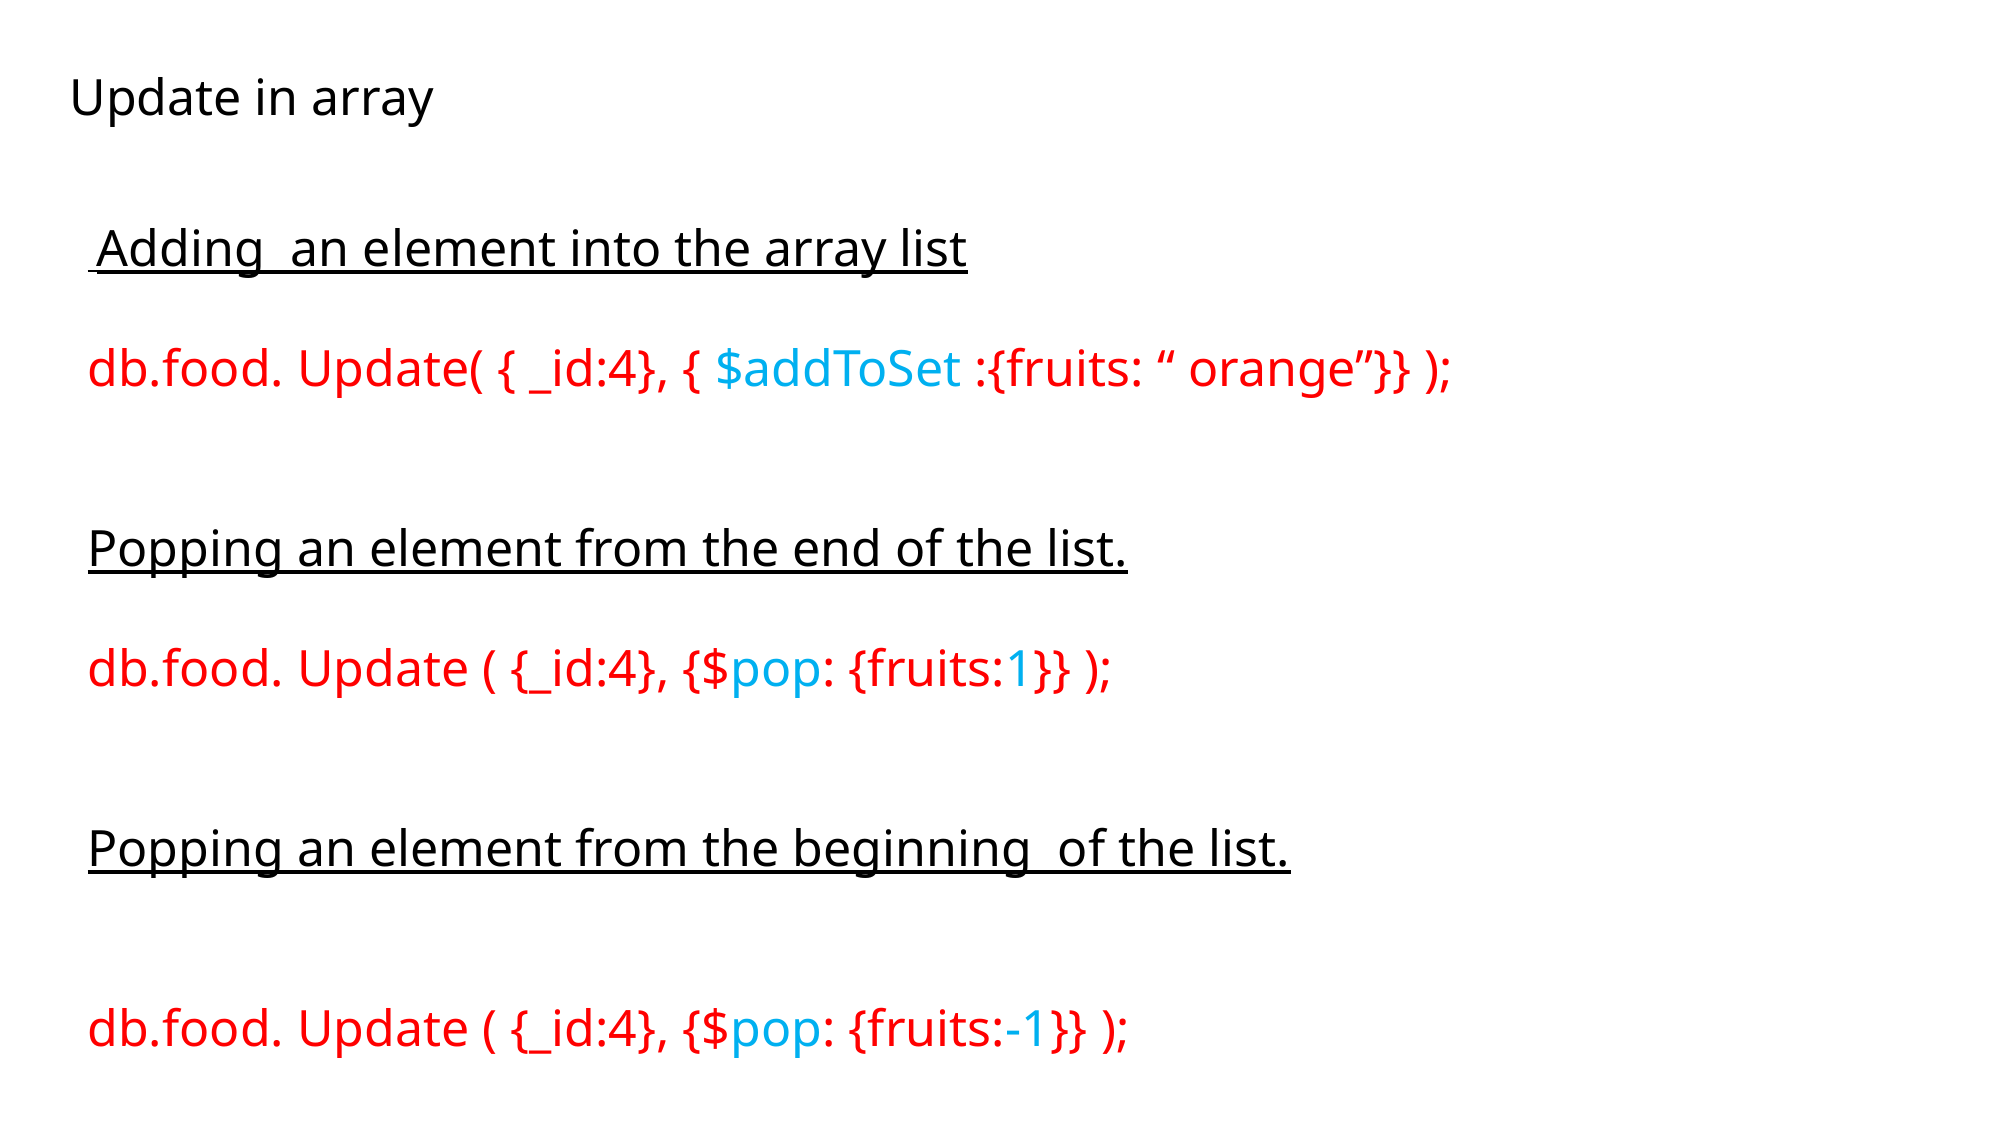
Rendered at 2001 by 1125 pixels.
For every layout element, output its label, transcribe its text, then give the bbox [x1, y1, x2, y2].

text_box Adding an element into the array list db.food. Update( { _id:4}, { $addToSet :{fruits: “ orange”}} ); Popping an element from the end of the list. db.food. Update ( {_id:4}, {$pop: {fruits:1}} ); Popping an element from the beginning of the list. db.food. Update ( {_id:4}, {$pop: {fruits:-1}} ); [87, 216, 1845, 1025]
text_box Update in array [69, 65, 1931, 122]
